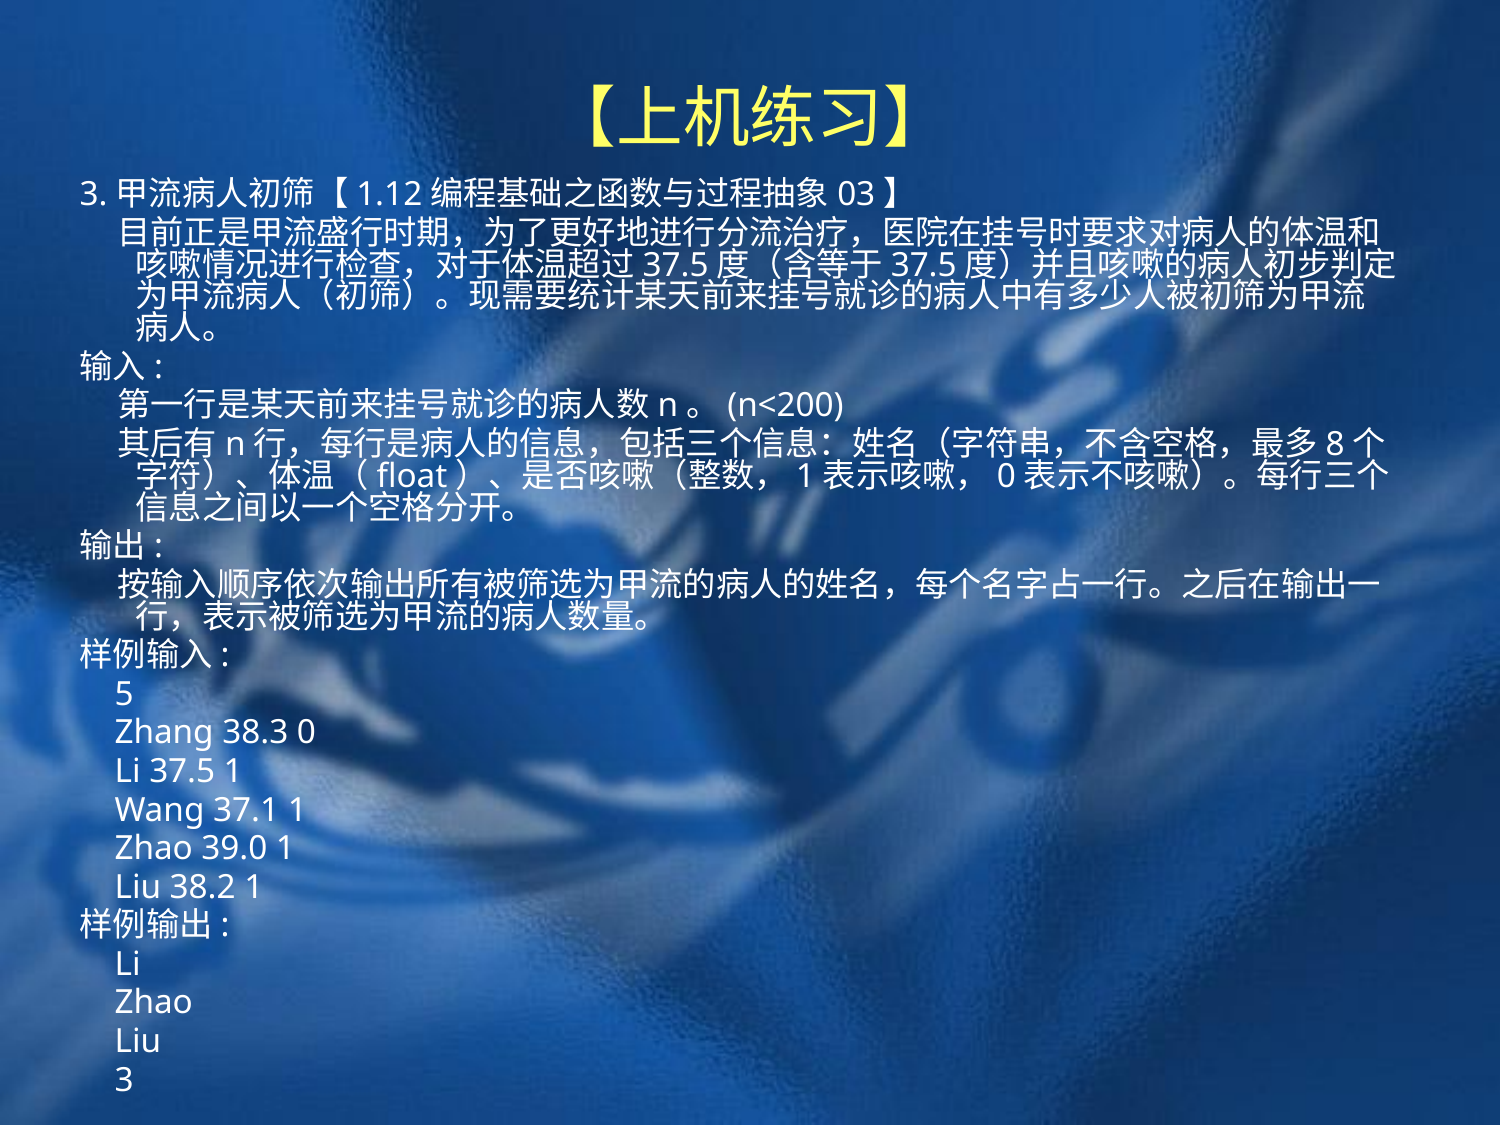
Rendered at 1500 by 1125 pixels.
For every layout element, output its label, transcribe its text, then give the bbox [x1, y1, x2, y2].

title 【上机练习】 [74, 45, 1426, 185]
picture [0, 0, 1500, 1125]
list 3.甲流病人初筛【1.12编程基础之函数与过程抽象03】 目前正是甲流盛行时期，为了更好地进行分流治疗，医院在挂号时要求对病人的体温和咳嗽情况进行检查，对于体温超过37.5度（含等于37.5度）并且咳嗽的病人初步判定为甲流病人（初筛）。现需要统计某天前来挂号就诊的病人中有多少人被初筛为甲流病人。 输入: 第一行是某天前来挂号就诊的病人数n。(n<200) 其后有n行，每行是病人的信息，包括三个信息：姓名（字符串，不含空格，最多8个字符）、体温（float）、是否咳嗽（整数，1表示咳嗽，0表示不咳嗽）。每行三个信息之间以一个空格分开。 输出: 按输入顺序依次输出所有被筛选为甲流的病人的姓名，每个名字占一行。之后在输出一行，表示被筛选为甲流的病人数量。 样例输入: 5 Zhang 38.3 0 Li 37.5 1 Wang 37.1 1 Zhao 39.0 1 Liu 38.2 1 样例输出: Li Zhao Liu 3 [64, 172, 1414, 1071]
